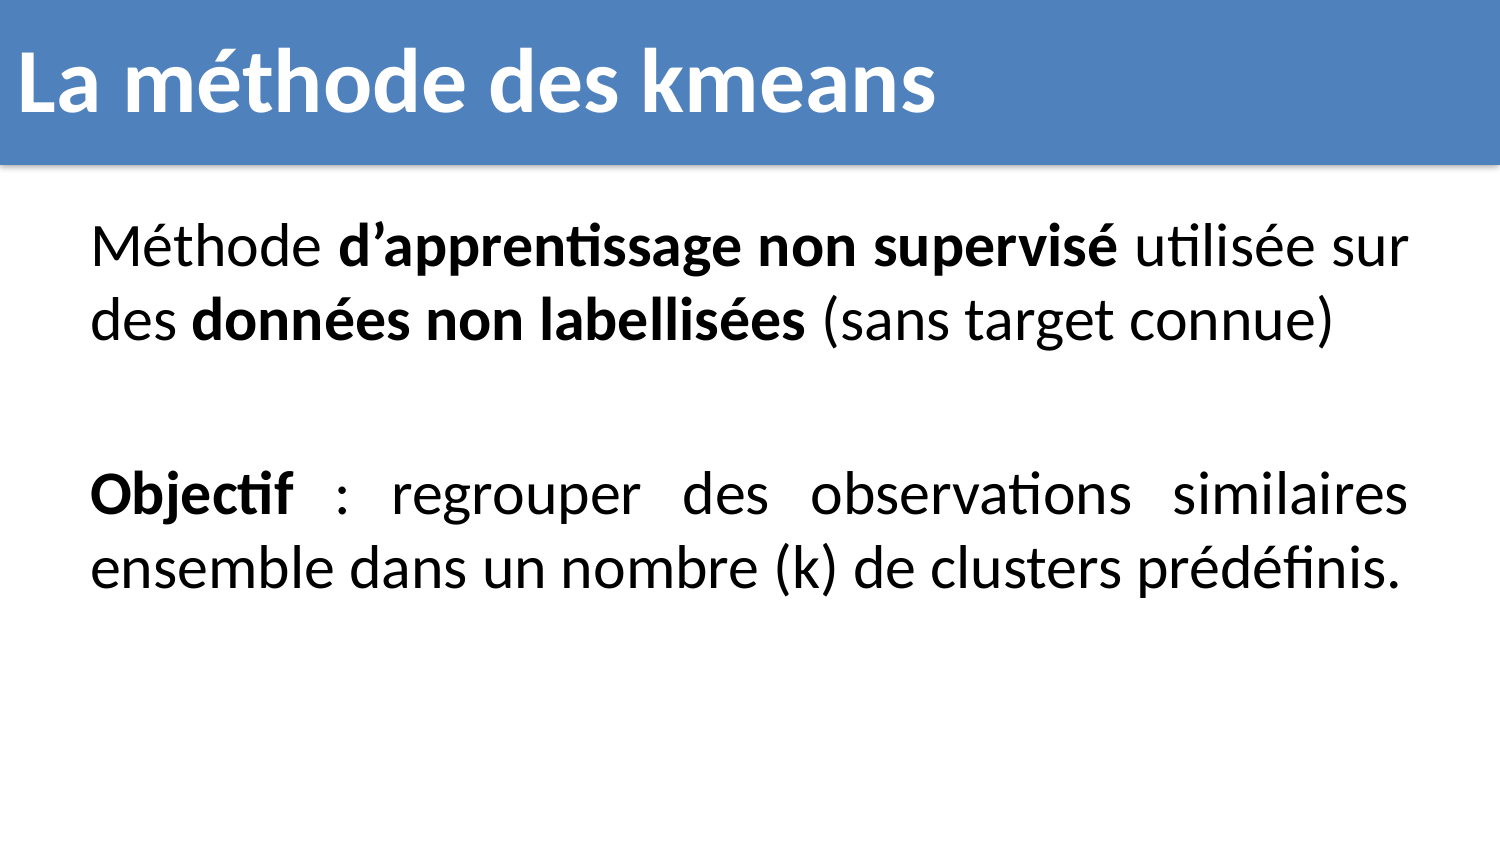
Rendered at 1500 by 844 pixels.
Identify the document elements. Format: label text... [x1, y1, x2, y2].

list Méthode d’apprentissage non supervisé utilisée sur des données non labellisées (sans target connue) Objectif : regrouper des observations similaires ensemble dans un nombre (k) de clusters prédéfinis. [75, 196, 1425, 754]
title La méthode des kmeans [2, 5, 1353, 147]
